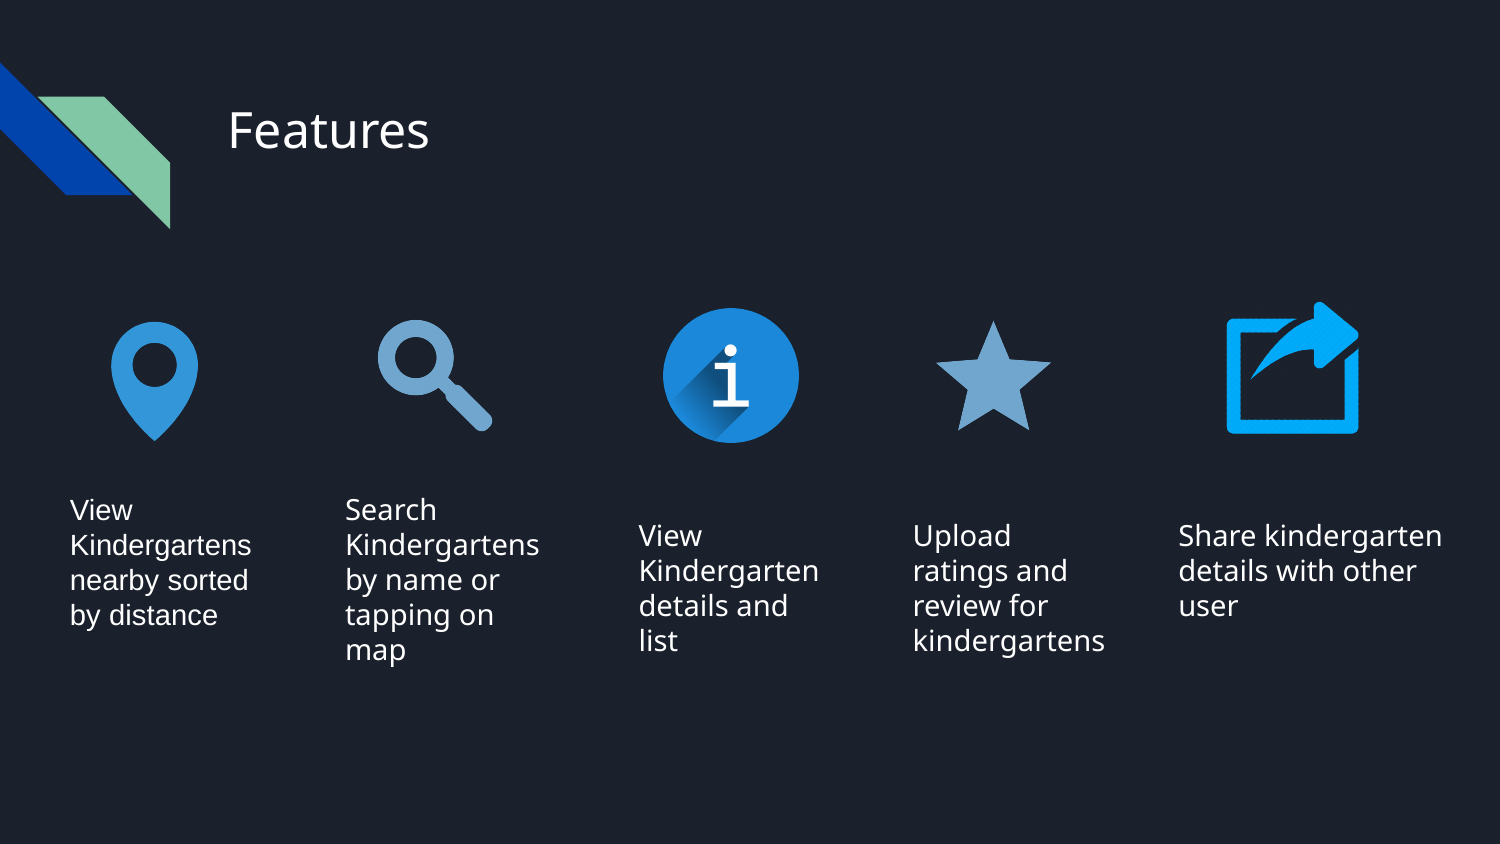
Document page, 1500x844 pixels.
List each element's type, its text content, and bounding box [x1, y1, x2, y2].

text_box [1163, 292, 1461, 626]
title Features [212, 83, 1368, 234]
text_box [623, 307, 839, 637]
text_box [54, 307, 284, 612]
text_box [329, 307, 571, 627]
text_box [897, 307, 1126, 606]
